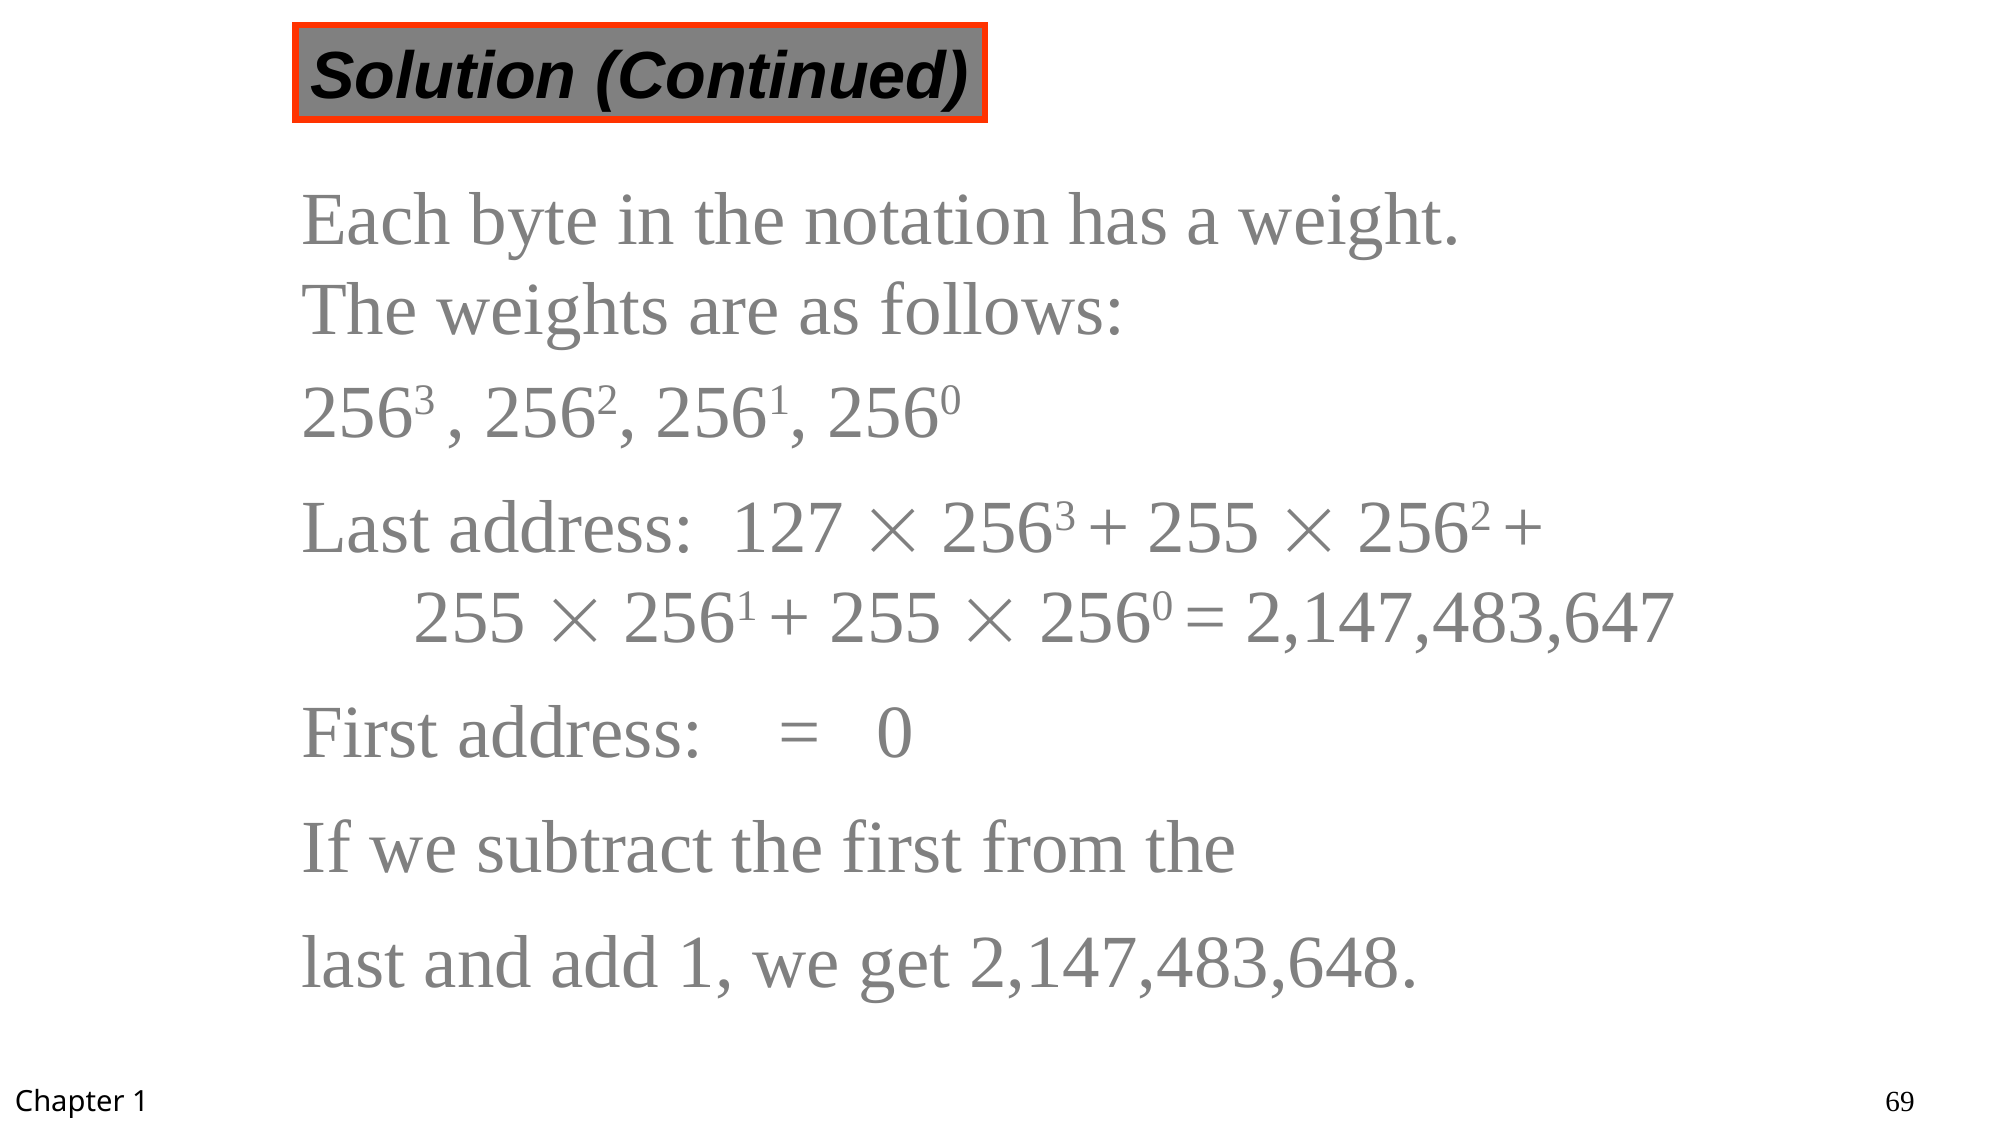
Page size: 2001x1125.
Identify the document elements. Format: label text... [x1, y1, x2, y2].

text_box Each byte in the notation has a weight. The weights are as follows: 2563 , 2562, 2561, 2560 Last address: 127  2563 + 255  2562 + 255  2561 + 255  2560 = 2,147,483,647 First address: = 0 If we subtract the first from the last and add 1, we get 2,147,483,648. [286, 162, 1692, 1010]
text_box Solution (Continued) [295, 24, 985, 120]
